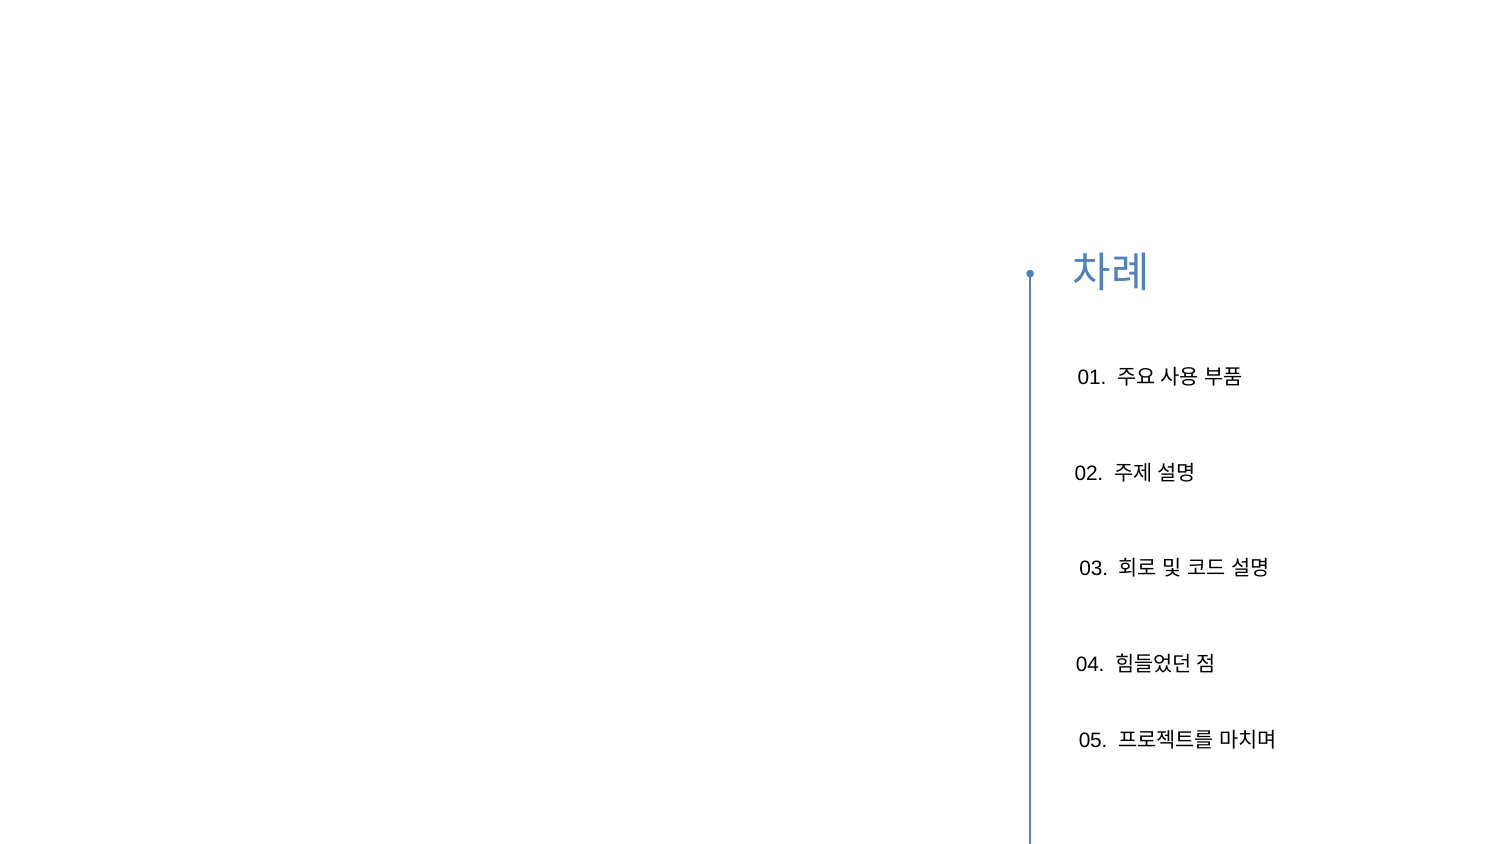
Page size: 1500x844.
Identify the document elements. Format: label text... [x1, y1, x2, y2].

text_box 차례 [1058, 238, 1165, 304]
text_box 01. 주요 사용 부품 [1063, 356, 1258, 396]
text_box 04. 힘들었던 점 [1061, 643, 1231, 683]
text_box 05. 프로젝트를 마치며 [1064, 719, 1291, 759]
text_box [1024, 267, 1036, 279]
text_box 03. 회로 및 코드 설명 [1064, 547, 1284, 588]
text_box 02. 주제 설명 [1060, 451, 1211, 492]
